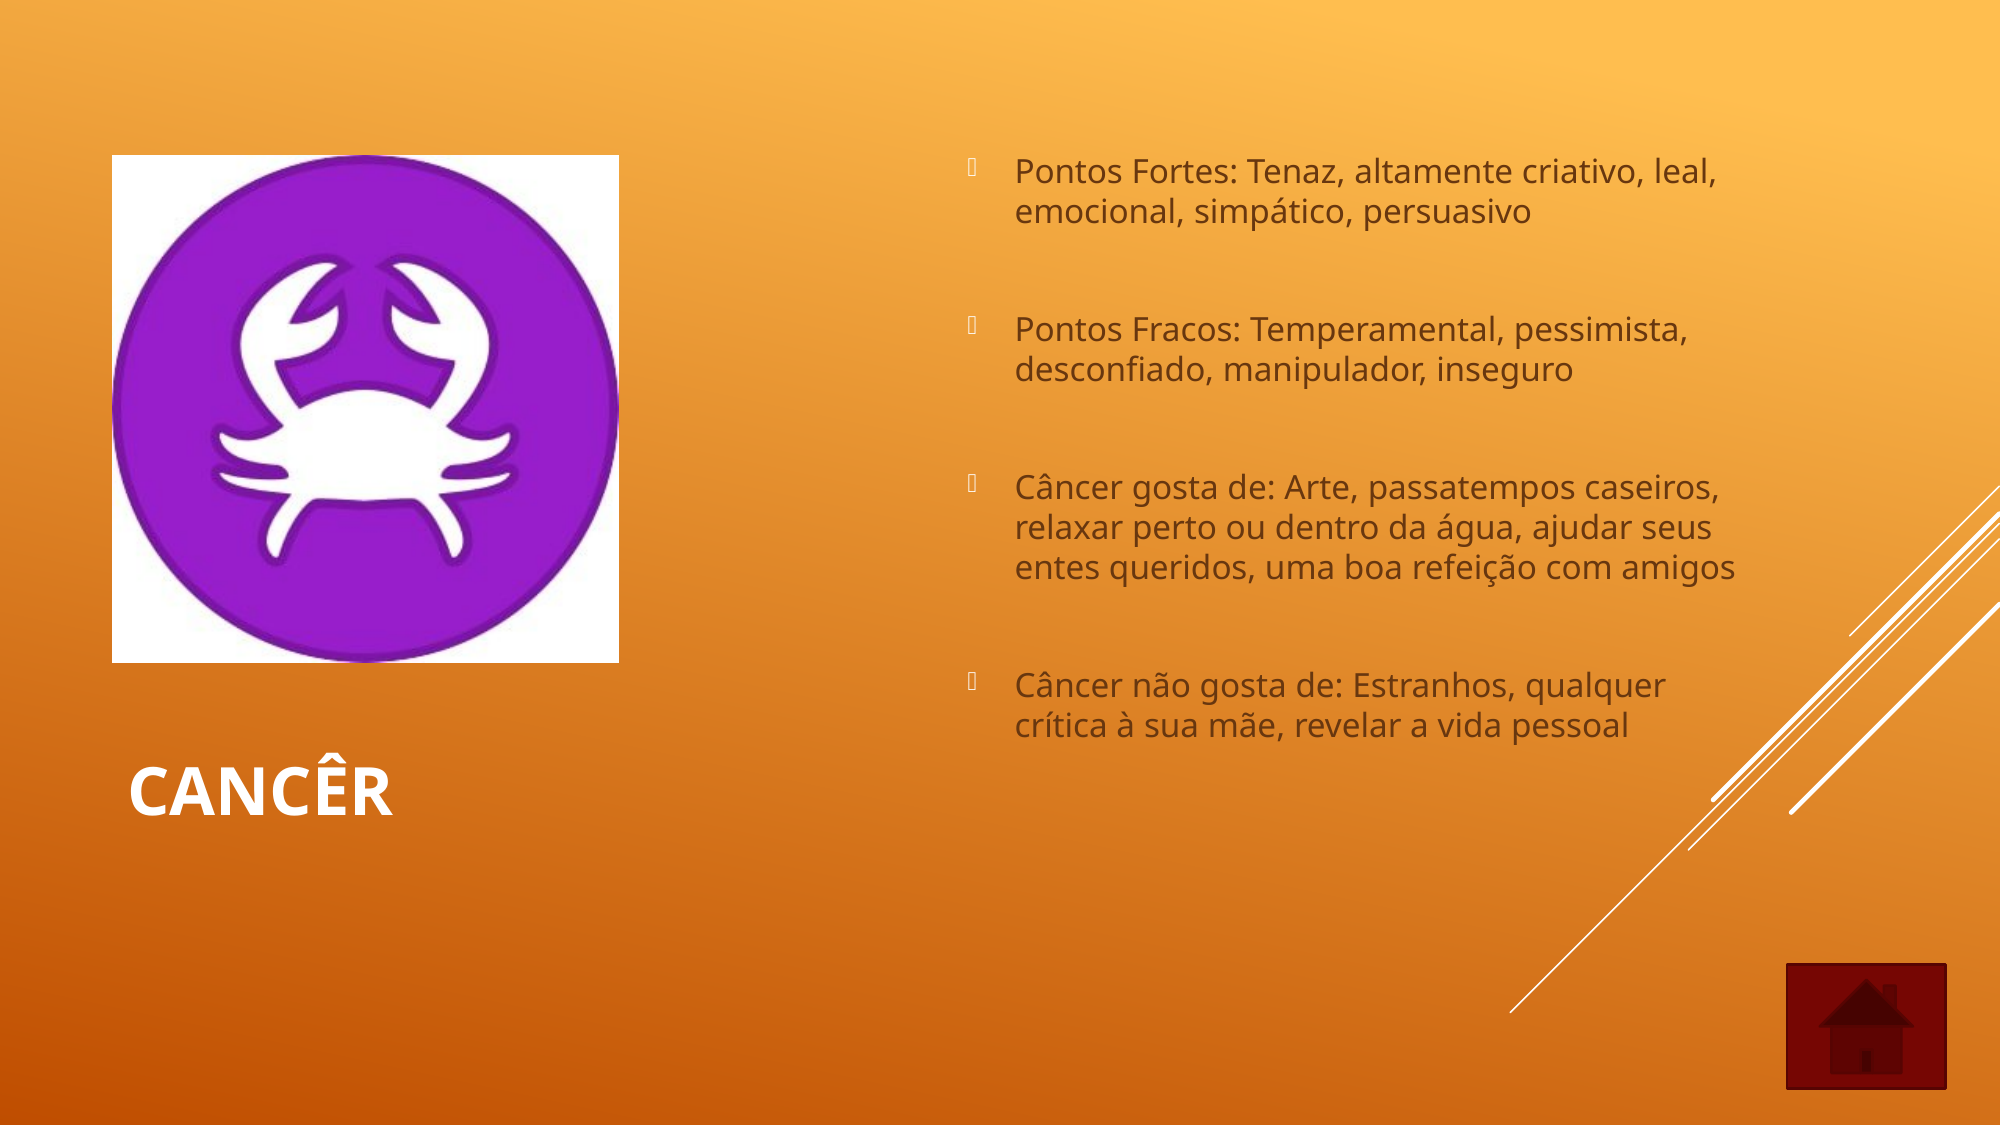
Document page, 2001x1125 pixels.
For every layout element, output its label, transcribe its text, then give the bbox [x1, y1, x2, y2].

title CANCÊR [112, 705, 1513, 953]
list Pontos Fortes: Tenaz, altamente criativo, leal, emocional, simpático, persuasivo Pontos Fracos: Temperamental, pessimista, desconfiado, manipulador, inseguro Câncer gosta de: Arte, passatempos caseiros, relaxar perto ou dentro da água, ajudar seus entes queridos, uma boa refeição com amigos Câncer não gosta de: Estranhos, qualquer crítica à sua mãe, revelar a vida pessoal [952, 112, 1763, 783]
text_box [1786, 963, 1947, 1090]
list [111, 155, 619, 663]
